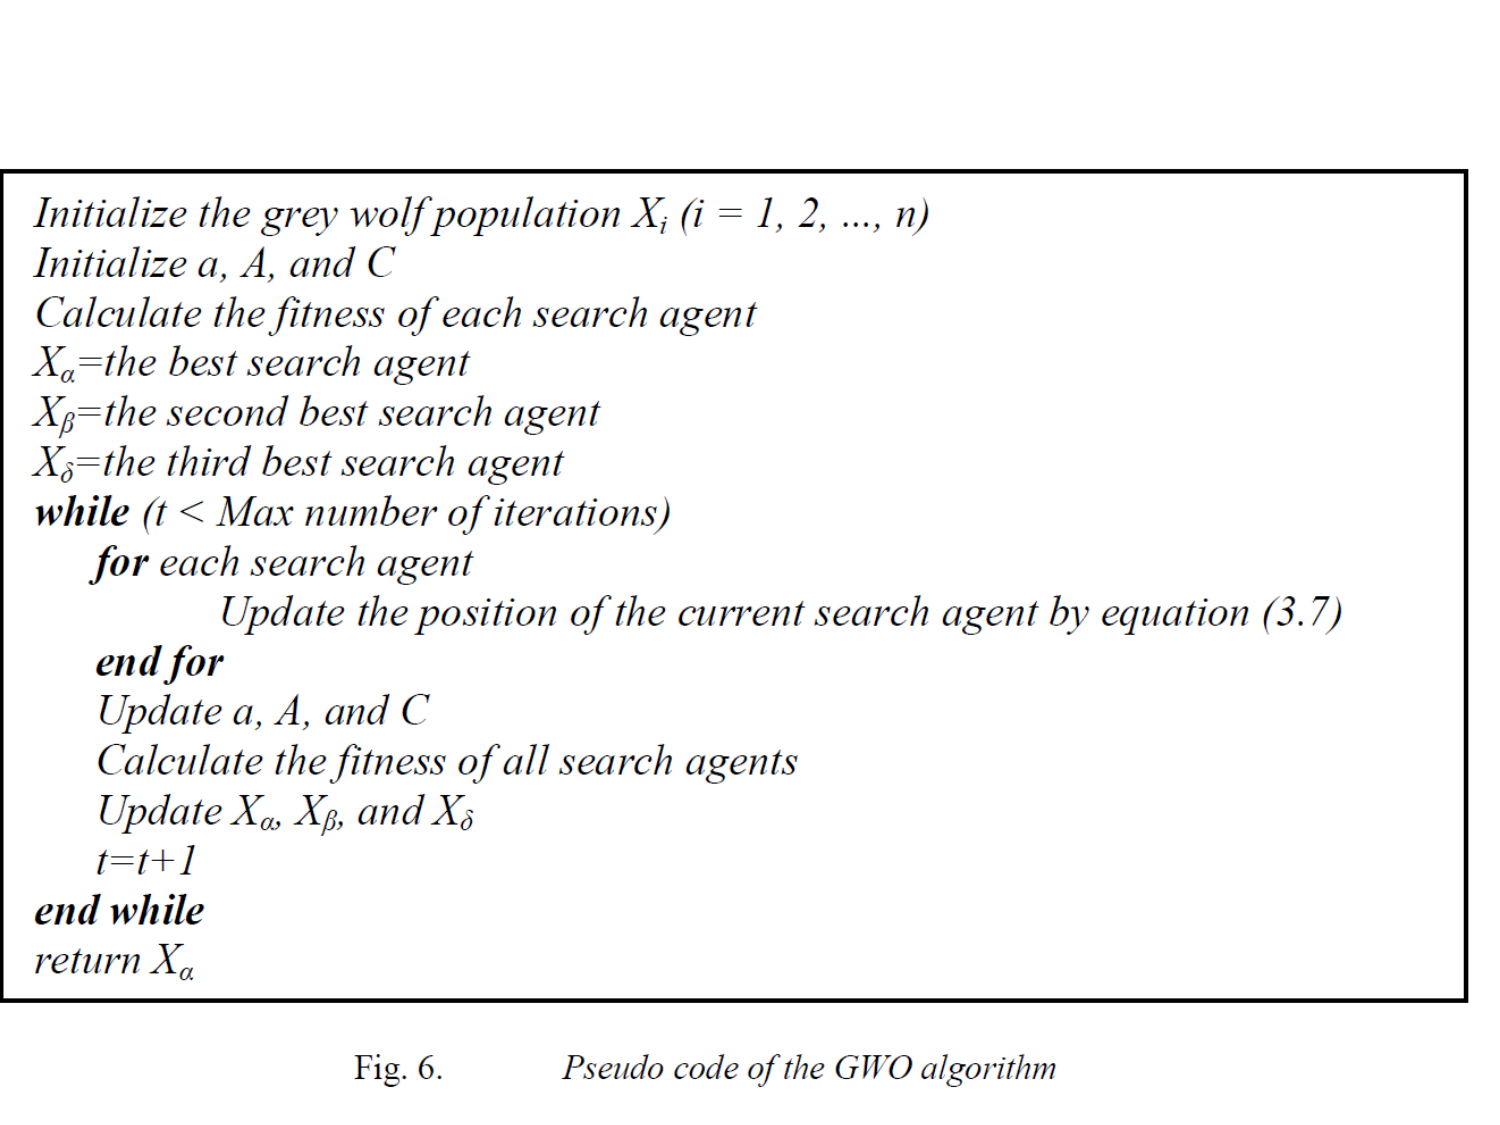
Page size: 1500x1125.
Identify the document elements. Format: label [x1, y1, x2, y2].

picture [0, 160, 1483, 1095]
